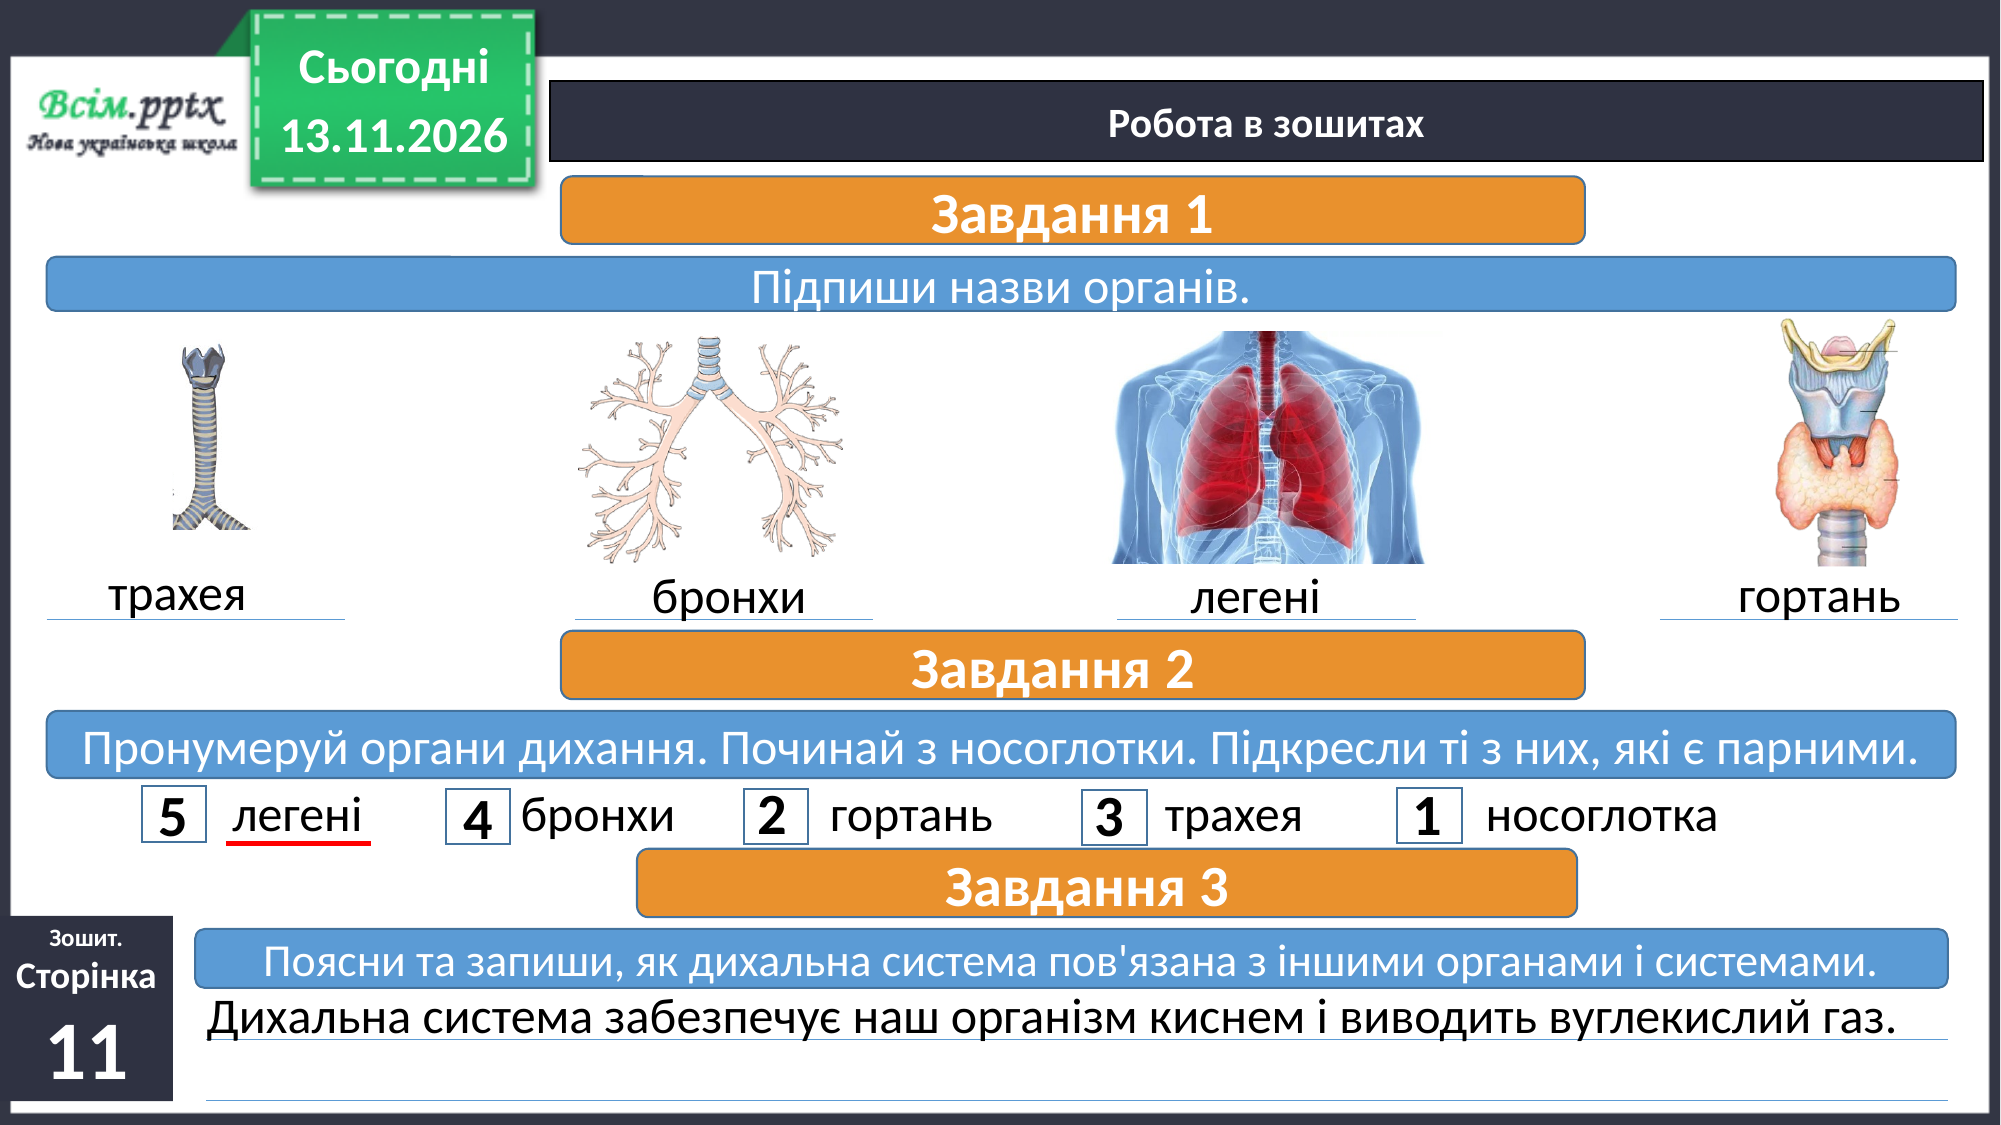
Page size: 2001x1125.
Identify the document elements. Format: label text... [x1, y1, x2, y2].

text_box носоглотка [1470, 773, 1805, 849]
text_box Пронумеруй органи дихання. Починай з носоглотки. Підкресли ті з них, які є парними. [45, 709, 1957, 780]
text_box легені [217, 773, 381, 849]
text_box Підпиши назви органів. [45, 255, 1957, 312]
text_box 3 [1079, 770, 1150, 847]
text_box Зошит. Сторінка 11 [0, 915, 174, 1102]
text_box Завдання 3 [635, 847, 1579, 919]
text_box Поясни та запиши, як дихальна система пов'язана з іншими органами і системами. [194, 927, 1949, 976]
text_box трахея [1150, 773, 1350, 847]
text_box 25.01.2022 [263, 101, 524, 164]
text_box 4 [448, 773, 520, 859]
text_box гортань [1723, 554, 2000, 630]
text_box 5 [143, 770, 214, 856]
text_box Сьогодні [284, 26, 535, 101]
text_box 1 [1397, 769, 1468, 847]
text_box Робота в зошитах [549, 80, 1984, 162]
picture [0, 0, 2001, 1125]
text_box бронхи [520, 773, 718, 849]
text_box трахея [93, 553, 421, 629]
text_box легені [1175, 555, 1504, 631]
text_box бронхи [636, 555, 965, 631]
text_box Завдання 1 [559, 175, 1586, 245]
text_box гортань [815, 773, 1029, 847]
text_box Завдання 2 [559, 629, 1586, 701]
text_box 2 [743, 769, 814, 847]
text_box Дихальна система забезпечує наш організм киснем і виводить вуглекислий газ. [191, 976, 1959, 1051]
